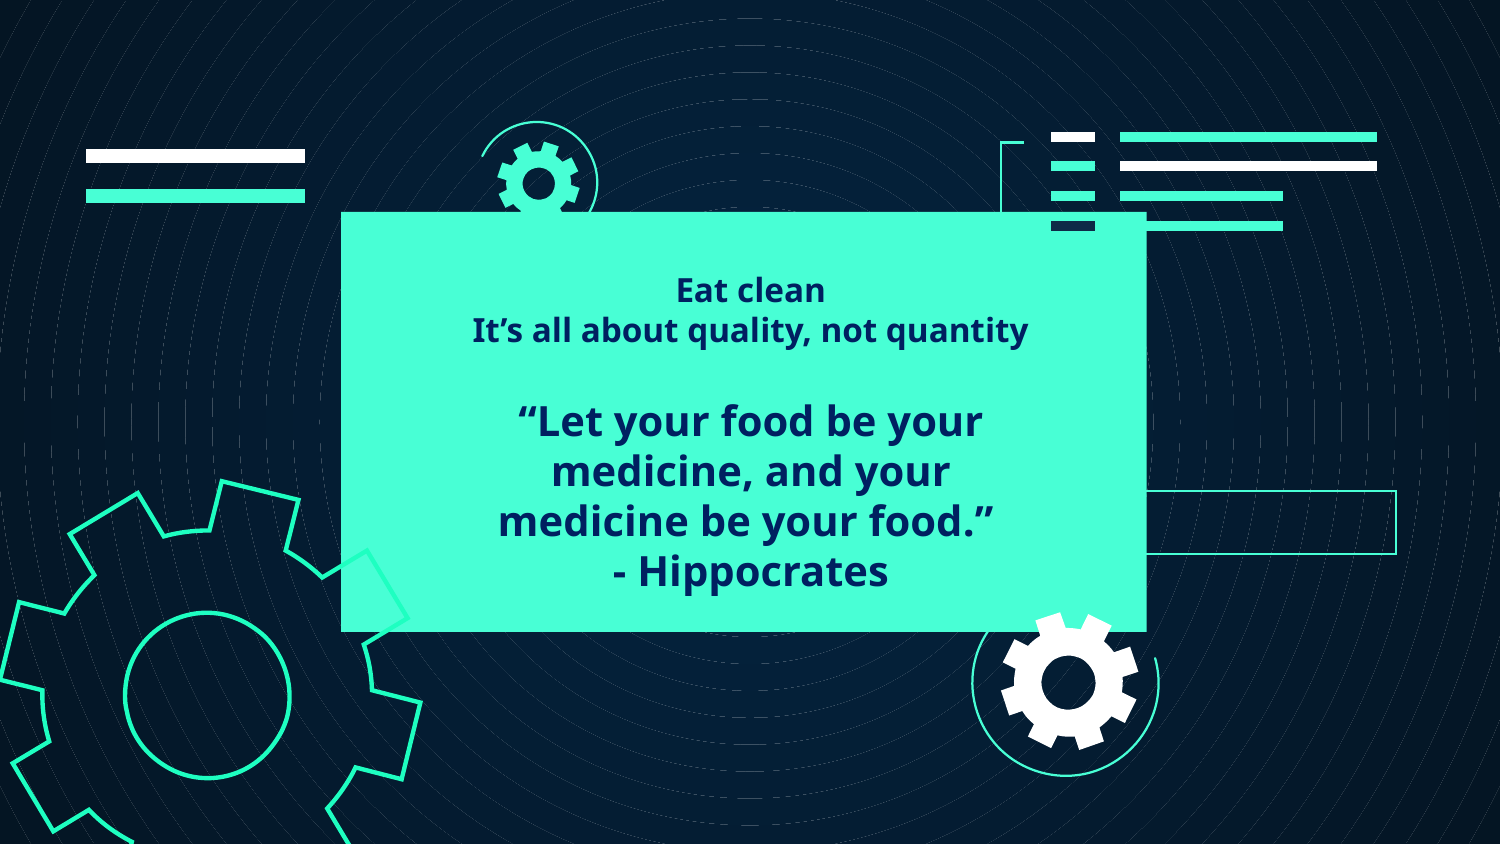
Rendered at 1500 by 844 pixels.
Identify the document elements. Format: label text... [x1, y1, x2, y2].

subtitle Eat clean It’s all about quality, not quantity “Let your food be your medicine, and your medicine be your food.” - Hippocrates [451, 254, 1051, 464]
text_box [1120, 191, 1283, 201]
text_box [764, 580, 779, 586]
text_box [1120, 221, 1283, 231]
text_box [870, 580, 886, 586]
text_box [739, 580, 757, 586]
text_box [85, 149, 305, 163]
text_box [497, 141, 580, 224]
text_box [1050, 191, 1095, 201]
text_box [1120, 131, 1378, 142]
title [451, 464, 1031, 580]
text_box [1050, 131, 1095, 142]
text_box [686, 580, 705, 595]
text_box [712, 580, 731, 595]
text_box [830, 580, 841, 586]
text_box [1050, 161, 1095, 172]
text_box [1000, 612, 1139, 751]
text_box [1050, 221, 1095, 231]
text_box [1120, 161, 1378, 172]
text_box [803, 580, 822, 586]
text_box [847, 580, 864, 586]
text_box [85, 189, 305, 203]
